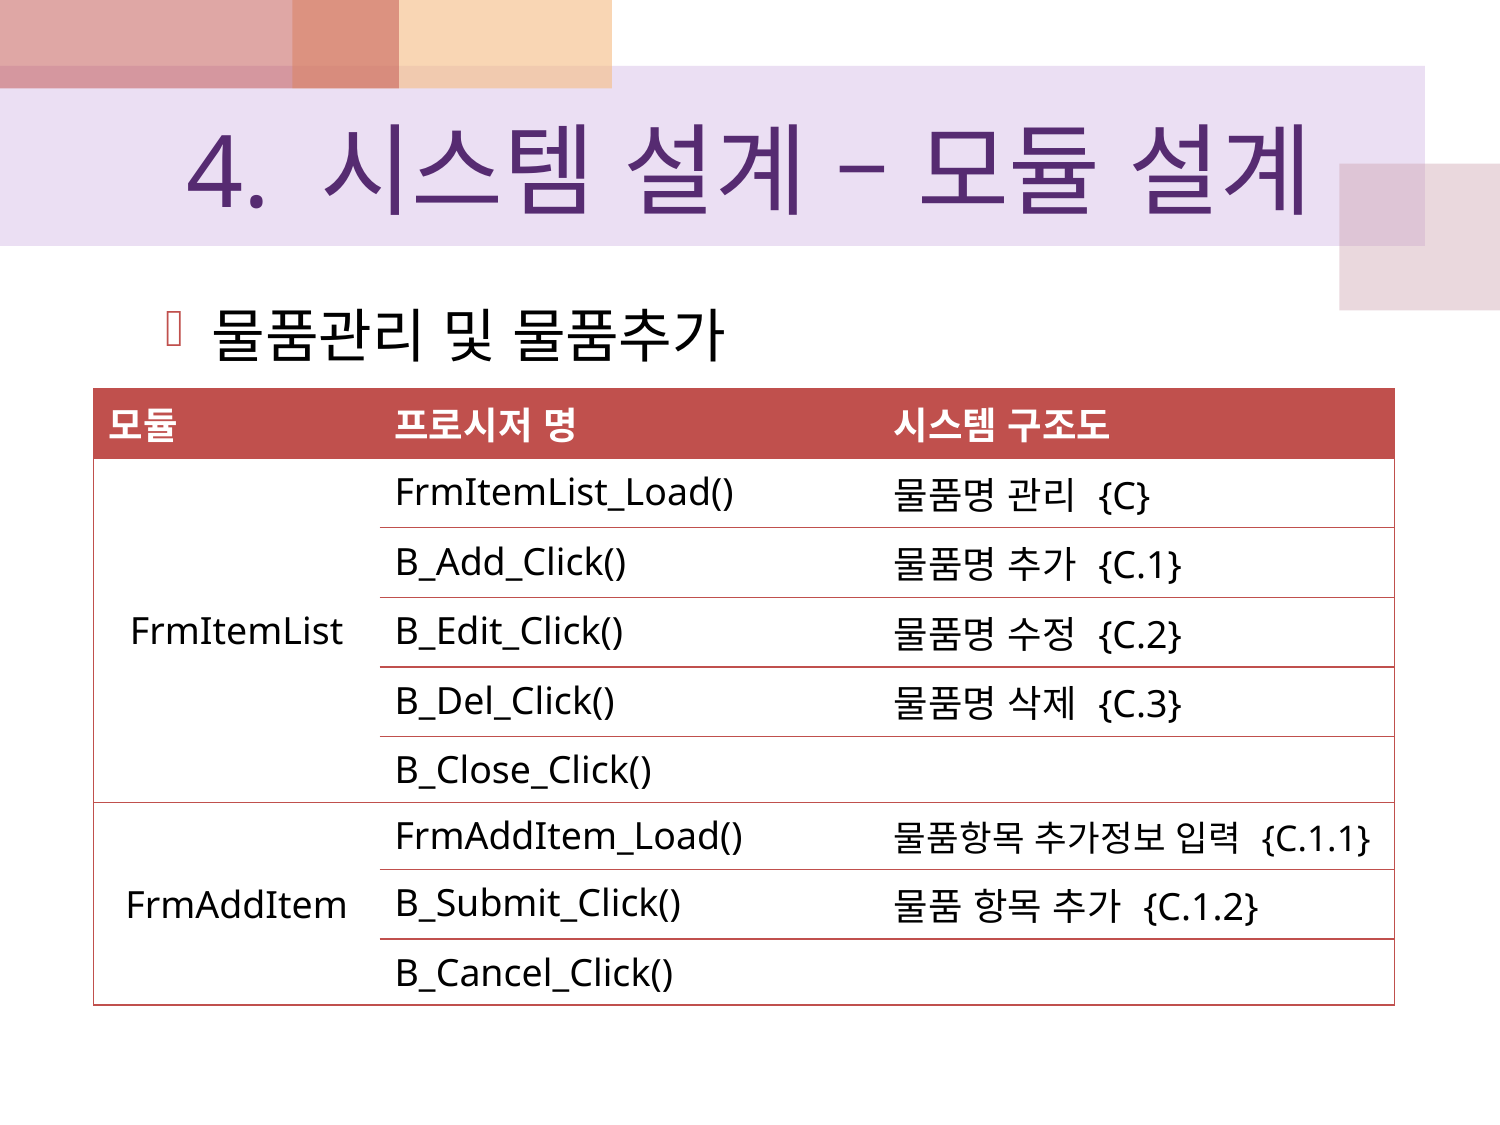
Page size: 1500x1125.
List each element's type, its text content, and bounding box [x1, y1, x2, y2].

table_header 시스템 구조도 [879, 389, 1394, 457]
table_cell 물품명 추가 {C.1} [879, 528, 1394, 597]
list 물품관리 및 물품추가 [75, 200, 1425, 1010]
table_cell 물품항목 추가정보 입력 {C.1.1} [879, 803, 1394, 869]
table_cell B_Edit_Click() [380, 598, 879, 666]
table_cell B_Del_Click() [380, 668, 879, 736]
table_cell B_Cancel_Click() [380, 940, 879, 1004]
table_cell FrmItemList [94, 459, 380, 802]
table_cell B_Close_Click() [380, 737, 879, 802]
table_cell 물품명 관리 {C} [879, 459, 1394, 527]
table_cell B_Add_Click() [380, 528, 879, 597]
table_cell 물품 항목 추가 {C.1.2} [879, 870, 1394, 938]
table_cell B_Submit_Click() [380, 870, 879, 938]
table_header 모듈 [94, 389, 380, 457]
table_cell FrmItemList_Load() [380, 459, 879, 527]
table_header 프로시저 명 [380, 389, 879, 457]
table_cell FrmAddItem_Load() [380, 803, 879, 869]
table_cell 물품명 삭제 {C.3} [879, 668, 1394, 736]
table_cell 물품명 수정 {C.2} [879, 598, 1394, 666]
table_cell FrmAddItem [94, 803, 380, 1004]
title 4. 시스템 설계 – 모듈 설계 [75, 88, 1425, 200]
table_cell [879, 940, 1394, 1004]
table_cell [879, 737, 1394, 802]
